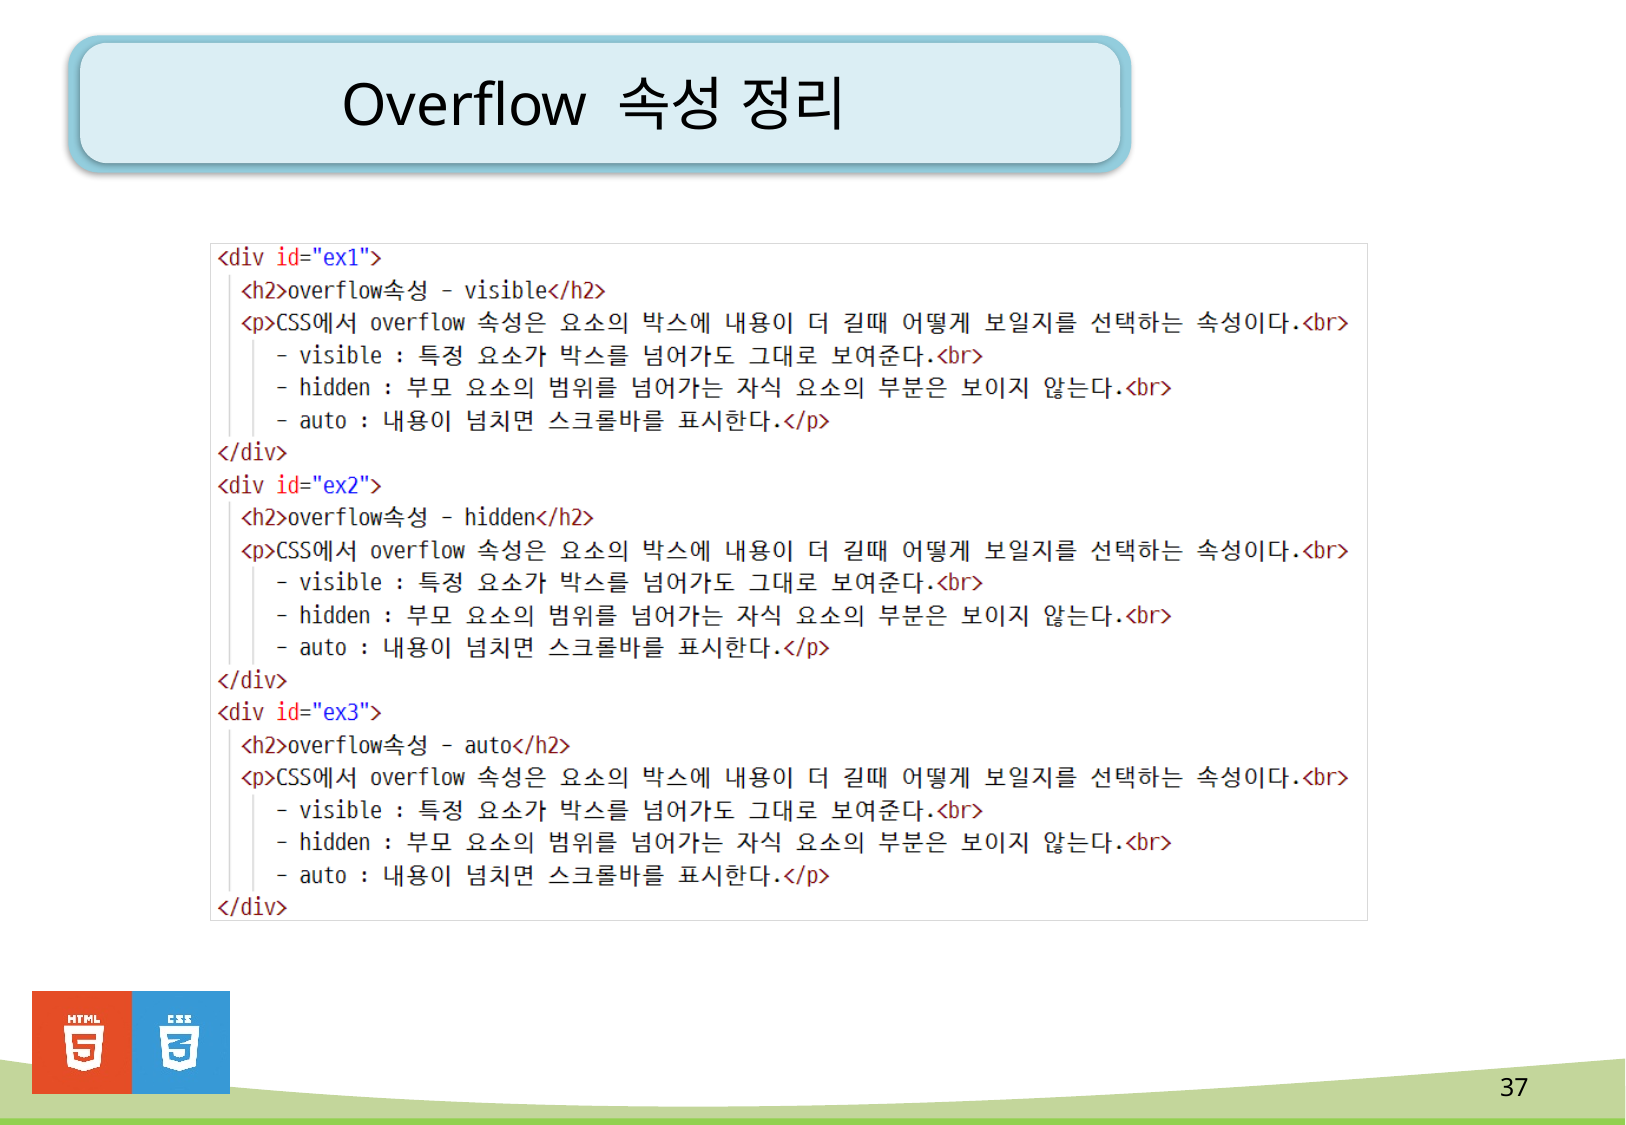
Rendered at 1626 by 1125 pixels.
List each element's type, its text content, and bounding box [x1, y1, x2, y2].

slide_number 37 [1452, 1058, 1544, 1119]
picture [209, 243, 1368, 921]
picture [32, 991, 230, 1094]
title Overflow 속성 정리 [68, 32, 1121, 173]
